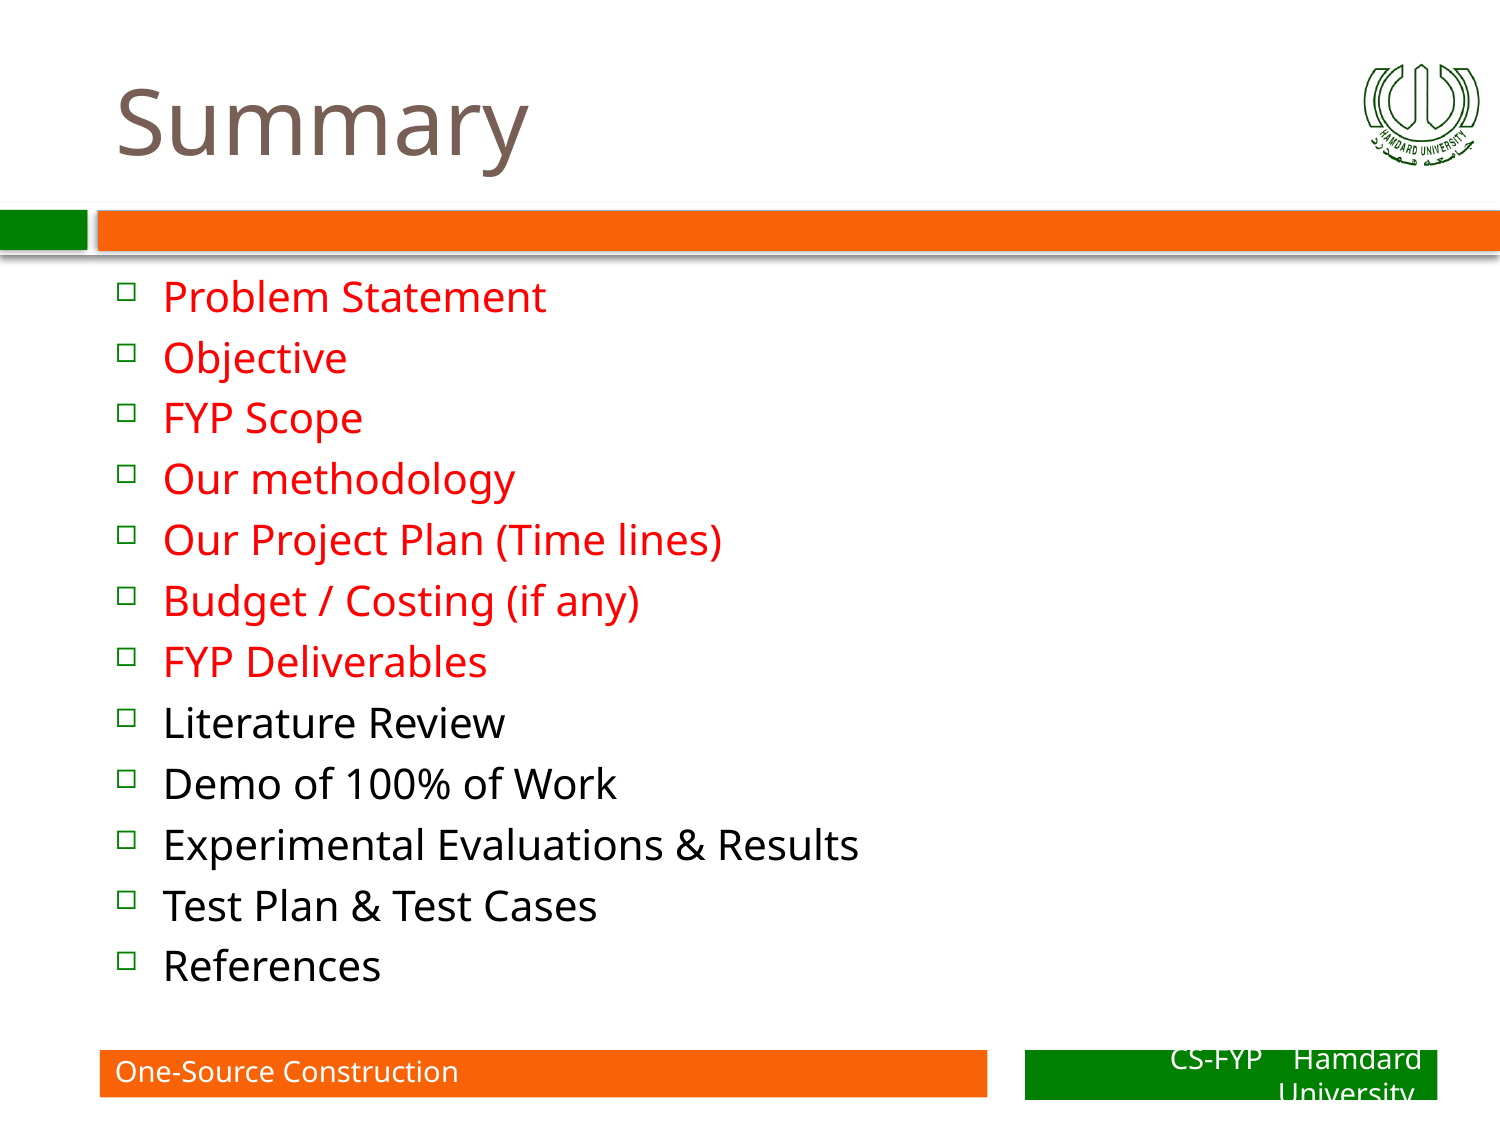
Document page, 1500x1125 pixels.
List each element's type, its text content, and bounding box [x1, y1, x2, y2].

picture [1362, 62, 1483, 168]
slide_number CS-FYP Hamdard University [1025, 1050, 1438, 1100]
title Summary [100, 37, 1350, 200]
list Problem Statement Objective FYP Scope Our methodology Our Project Plan (Time lines) Budget / Costing (if any) FYP Deliverables Literature Review Demo of 100% of Work Experimental Evaluations & Results Test Plan & Test Cases References [100, 262, 1438, 1000]
slide_number [0, 209, 88, 250]
footer One-Source Construction [99, 1050, 988, 1098]
